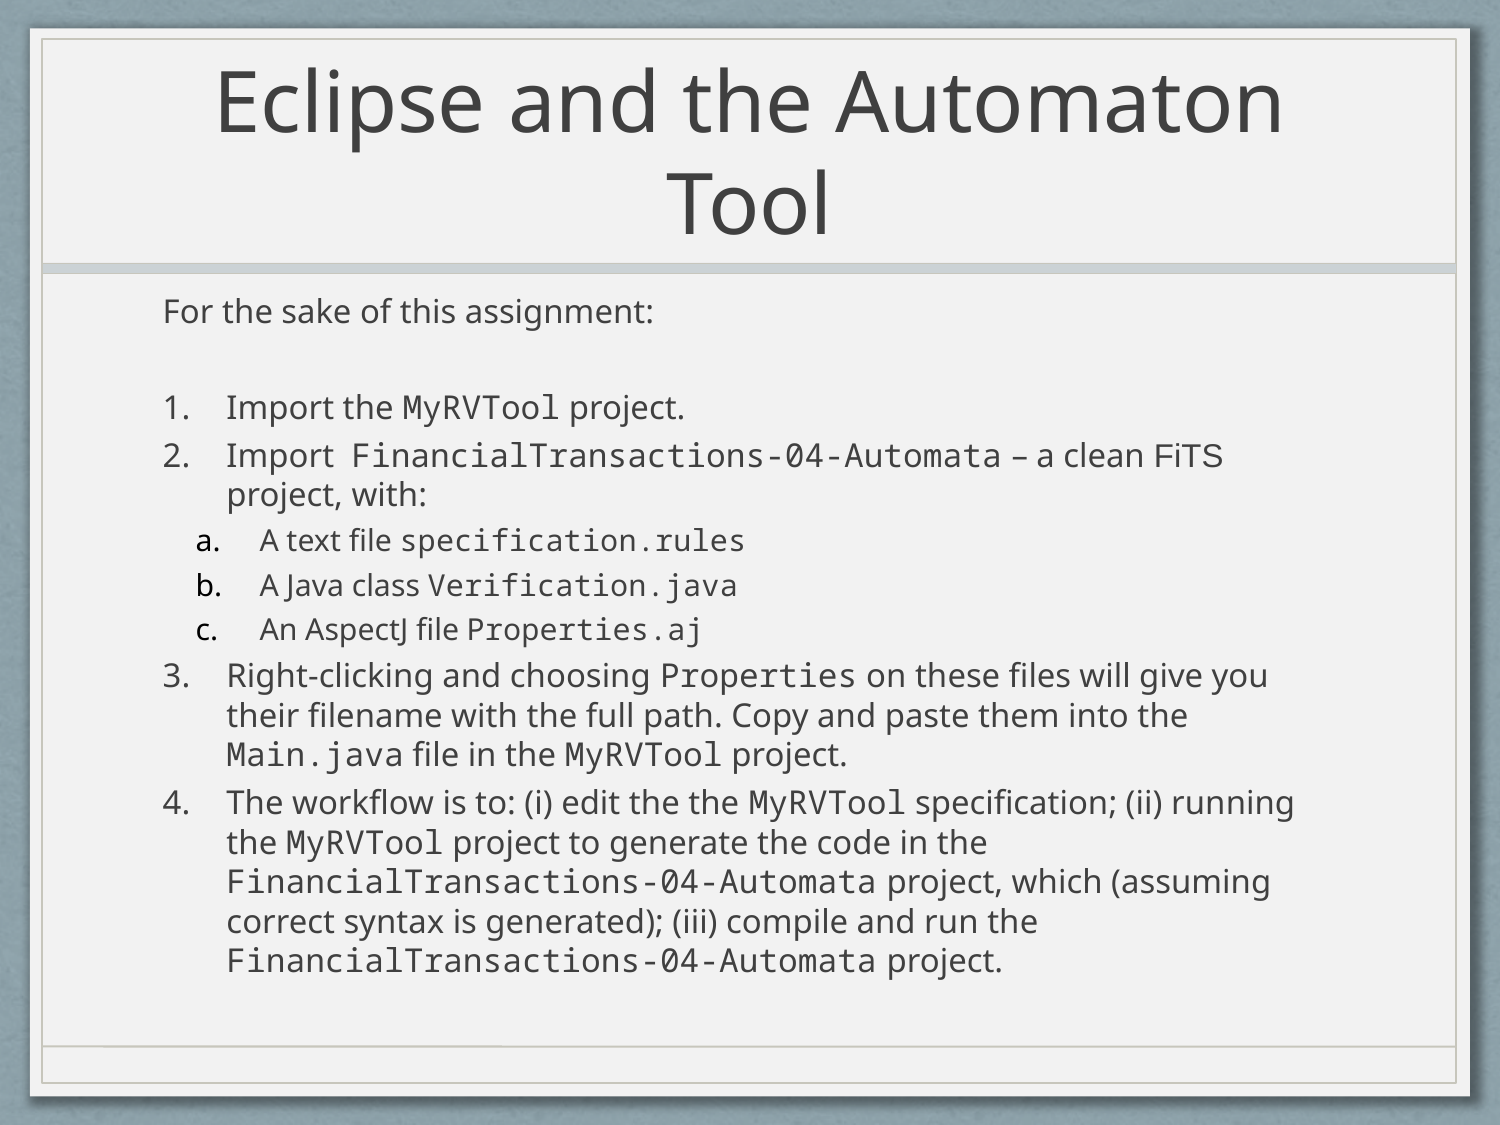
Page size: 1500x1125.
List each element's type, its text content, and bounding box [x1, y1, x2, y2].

list For the sake of this assignment: Import the MyRVTool project. Import FinancialTransactions-04-Automata – a clean FiTS project, with: A text file specification.rules A Java class Verification.java An AspectJ file Properties.aj Right-clicking and choosing Properties on these files will give you their filename with the full path. Copy and paste them into the Main.java file in the MyRVTool project. The workflow is to: (i) edit the the MyRVTool specification; (ii) running the MyRVTool project to generate the code in the FinancialTransactions-04-Automata project, which (assuming correct syntax is generated); (iii) compile and run the FinancialTransactions-04-Automata project. [147, 283, 1353, 995]
title Eclipse and the Automaton Tool [147, 40, 1353, 260]
